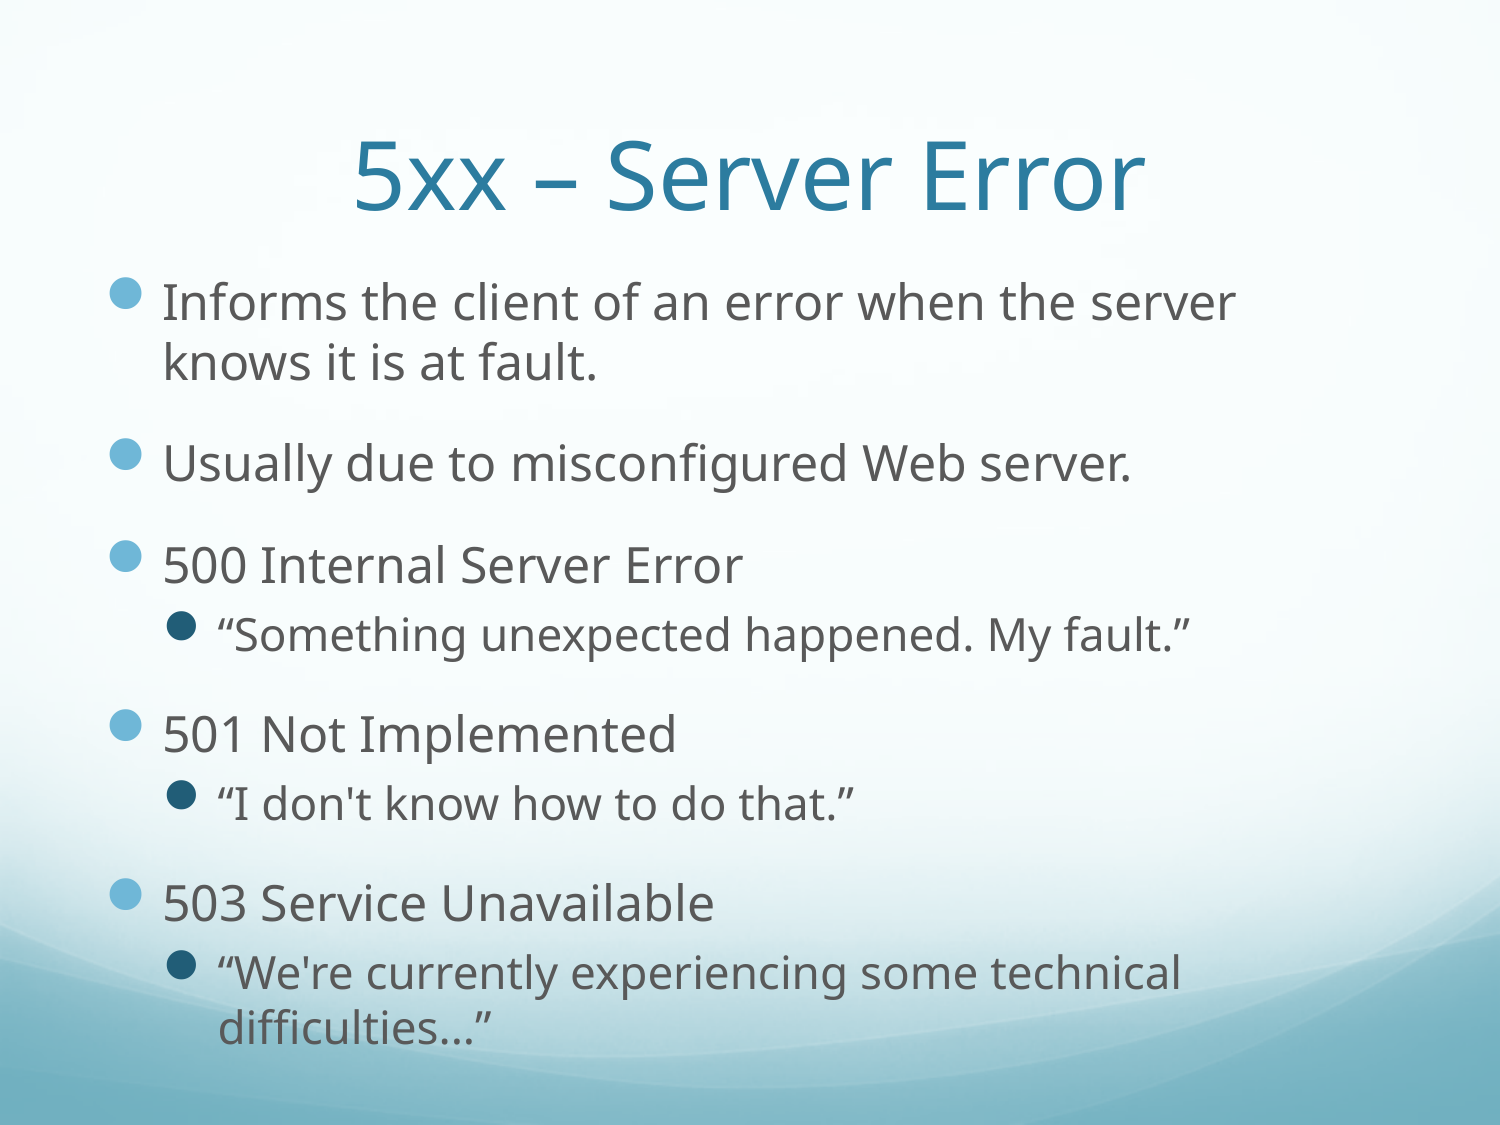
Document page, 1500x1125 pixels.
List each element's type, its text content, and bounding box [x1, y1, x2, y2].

list Informs the client of an error when the server knows it is at fault. Usually due to misconfigured Web server. 500 Internal Server Error “Something unexpected happened. My fault.” 501 Not Implemented “I don't know how to do that.” 503 Service Unavailable “We're currently experiencing some technical difficulties...” [89, 262, 1410, 976]
title 5xx – Server Error [89, 17, 1410, 238]
